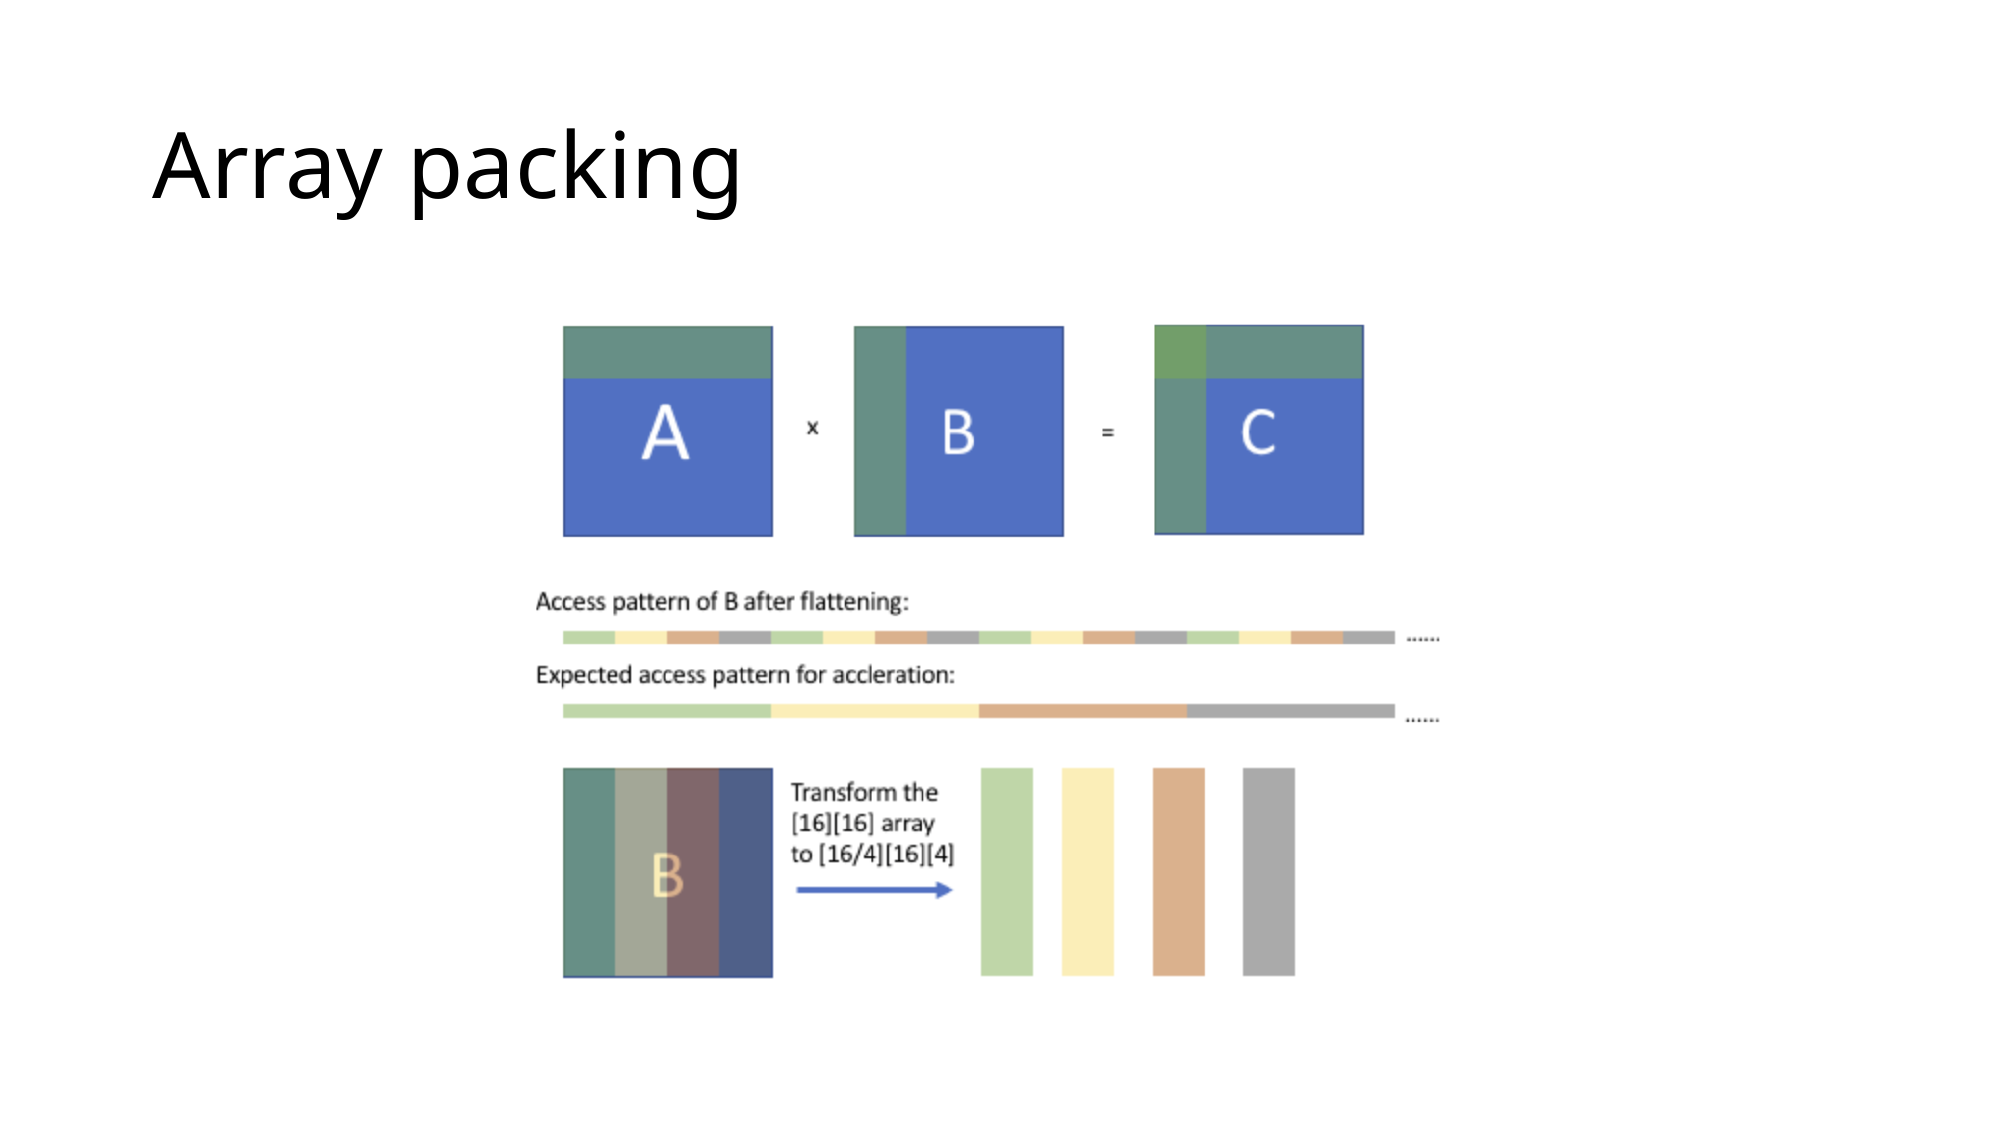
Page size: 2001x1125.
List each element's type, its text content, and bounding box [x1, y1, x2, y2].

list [511, 299, 1489, 1014]
title Array packing [137, 59, 1863, 278]
